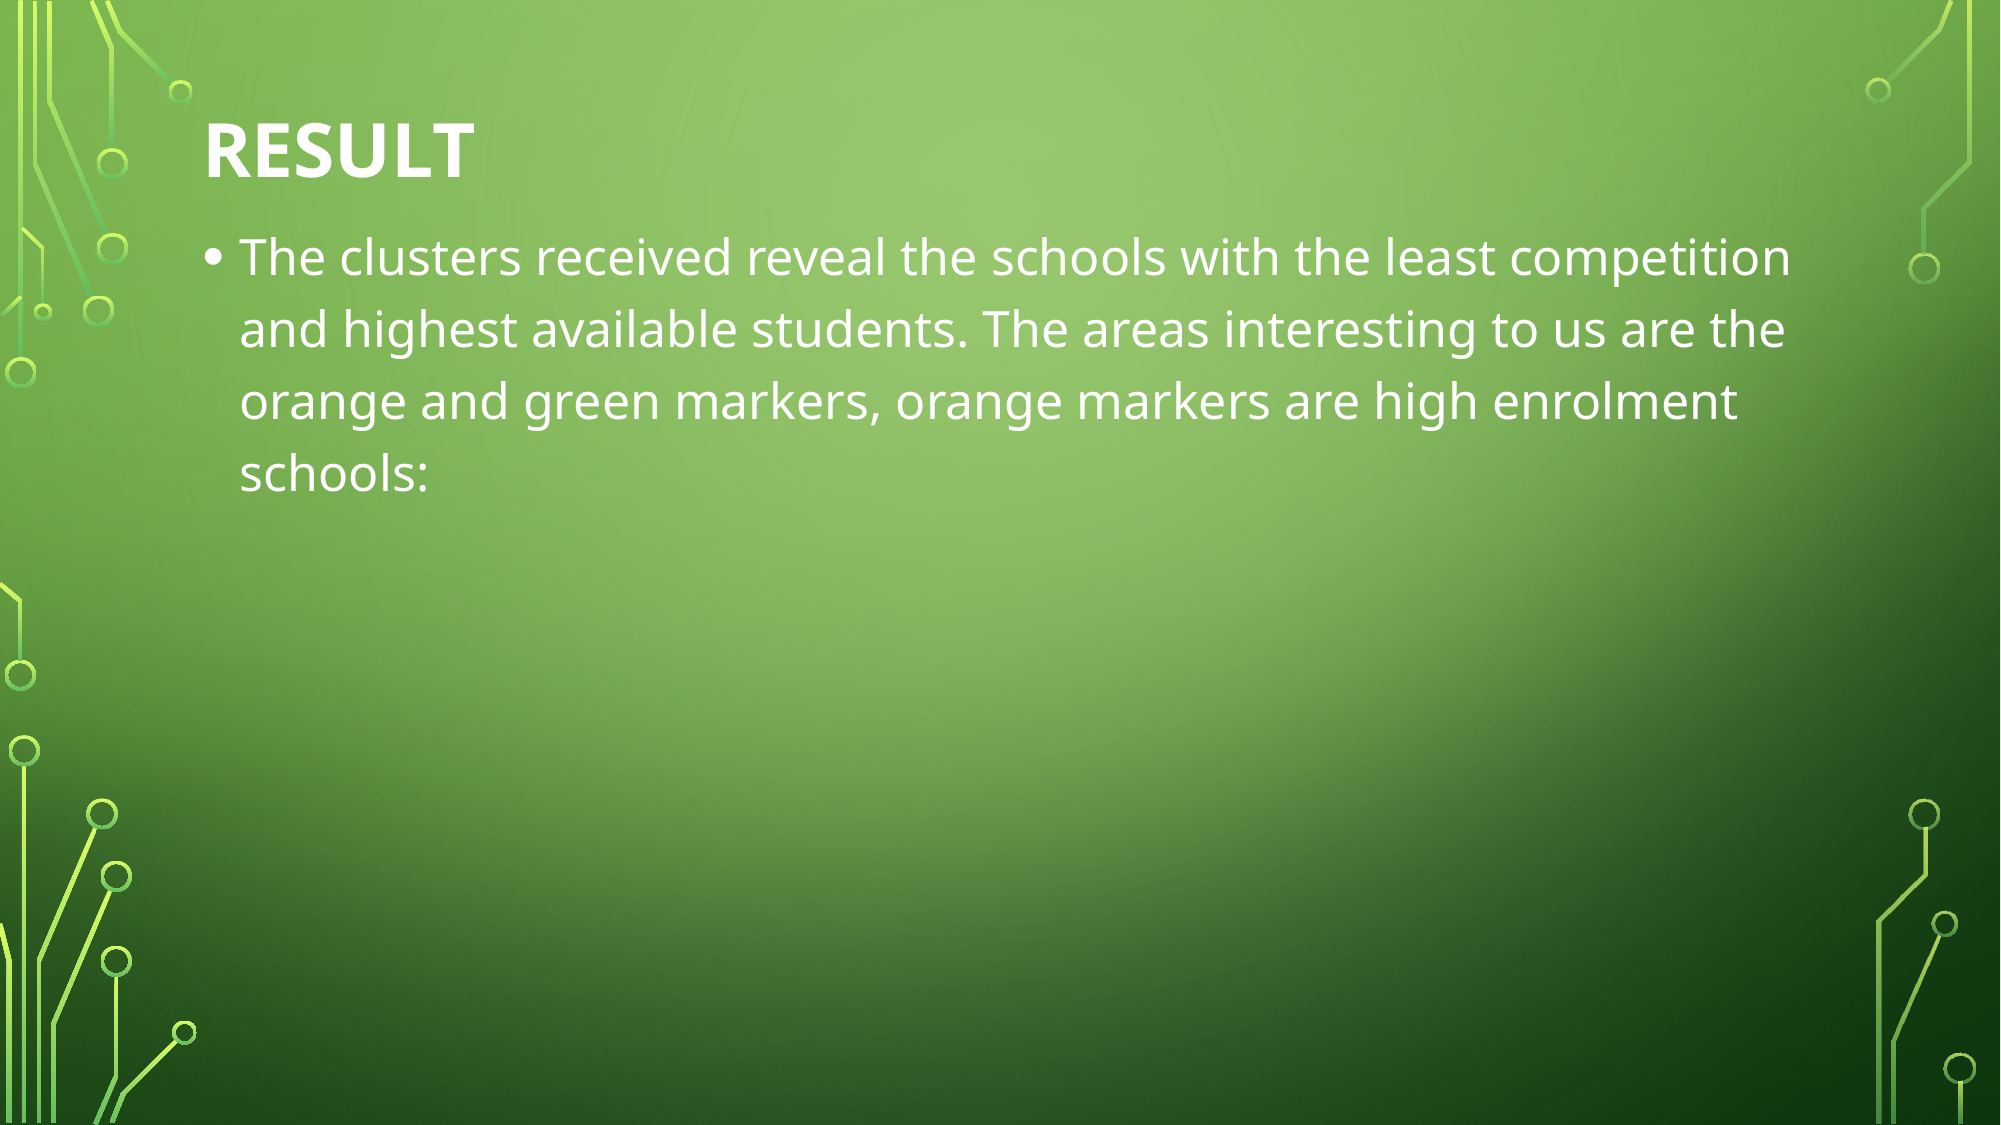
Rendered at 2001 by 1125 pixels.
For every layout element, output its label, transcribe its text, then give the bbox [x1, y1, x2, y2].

list The clusters received reveal the schools with the least competition and highest available students. The areas interesting to us are the orange and green markers, orange markers are high enrolment schools: [187, 205, 1903, 950]
title Result [187, 101, 1813, 205]
